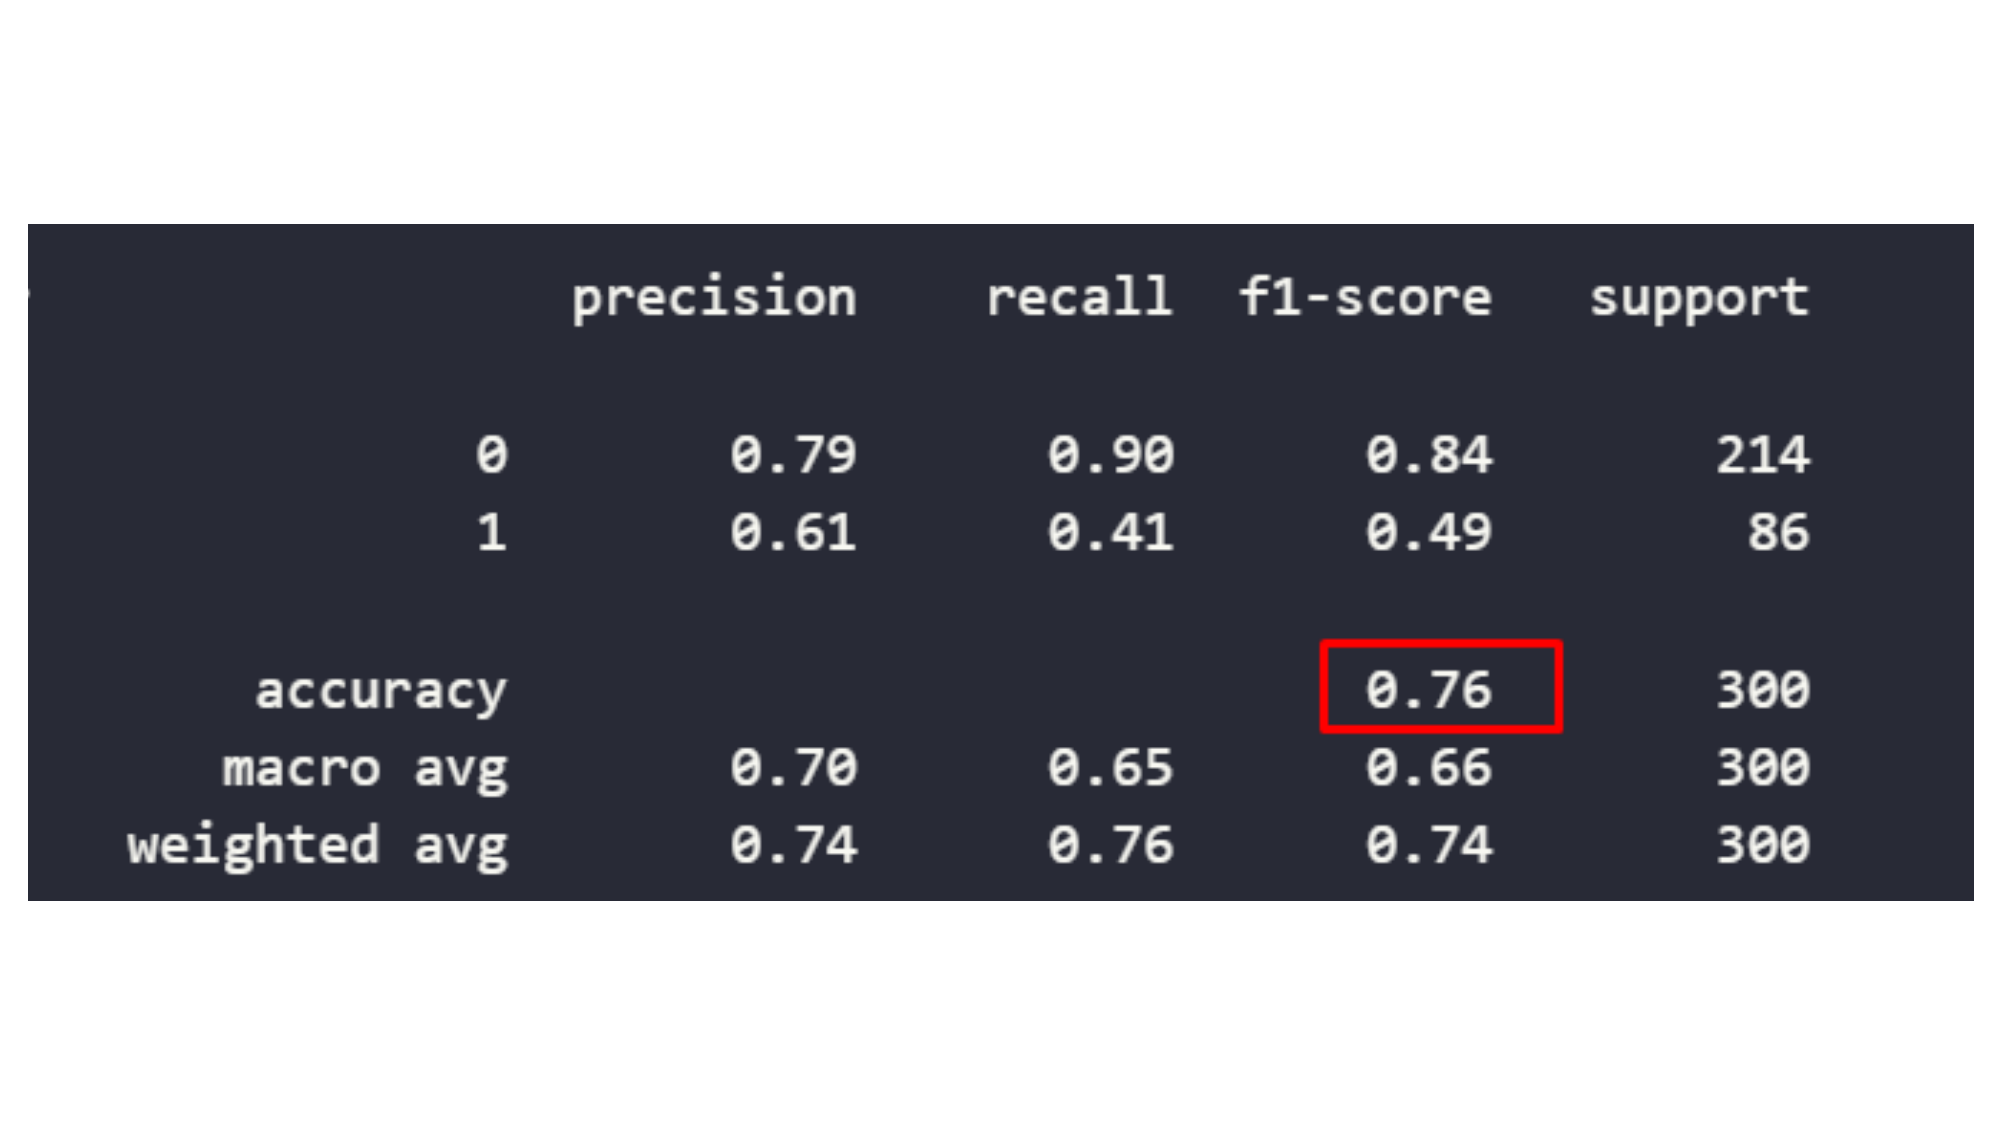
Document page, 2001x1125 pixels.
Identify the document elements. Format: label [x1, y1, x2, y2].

picture [28, 224, 1974, 901]
